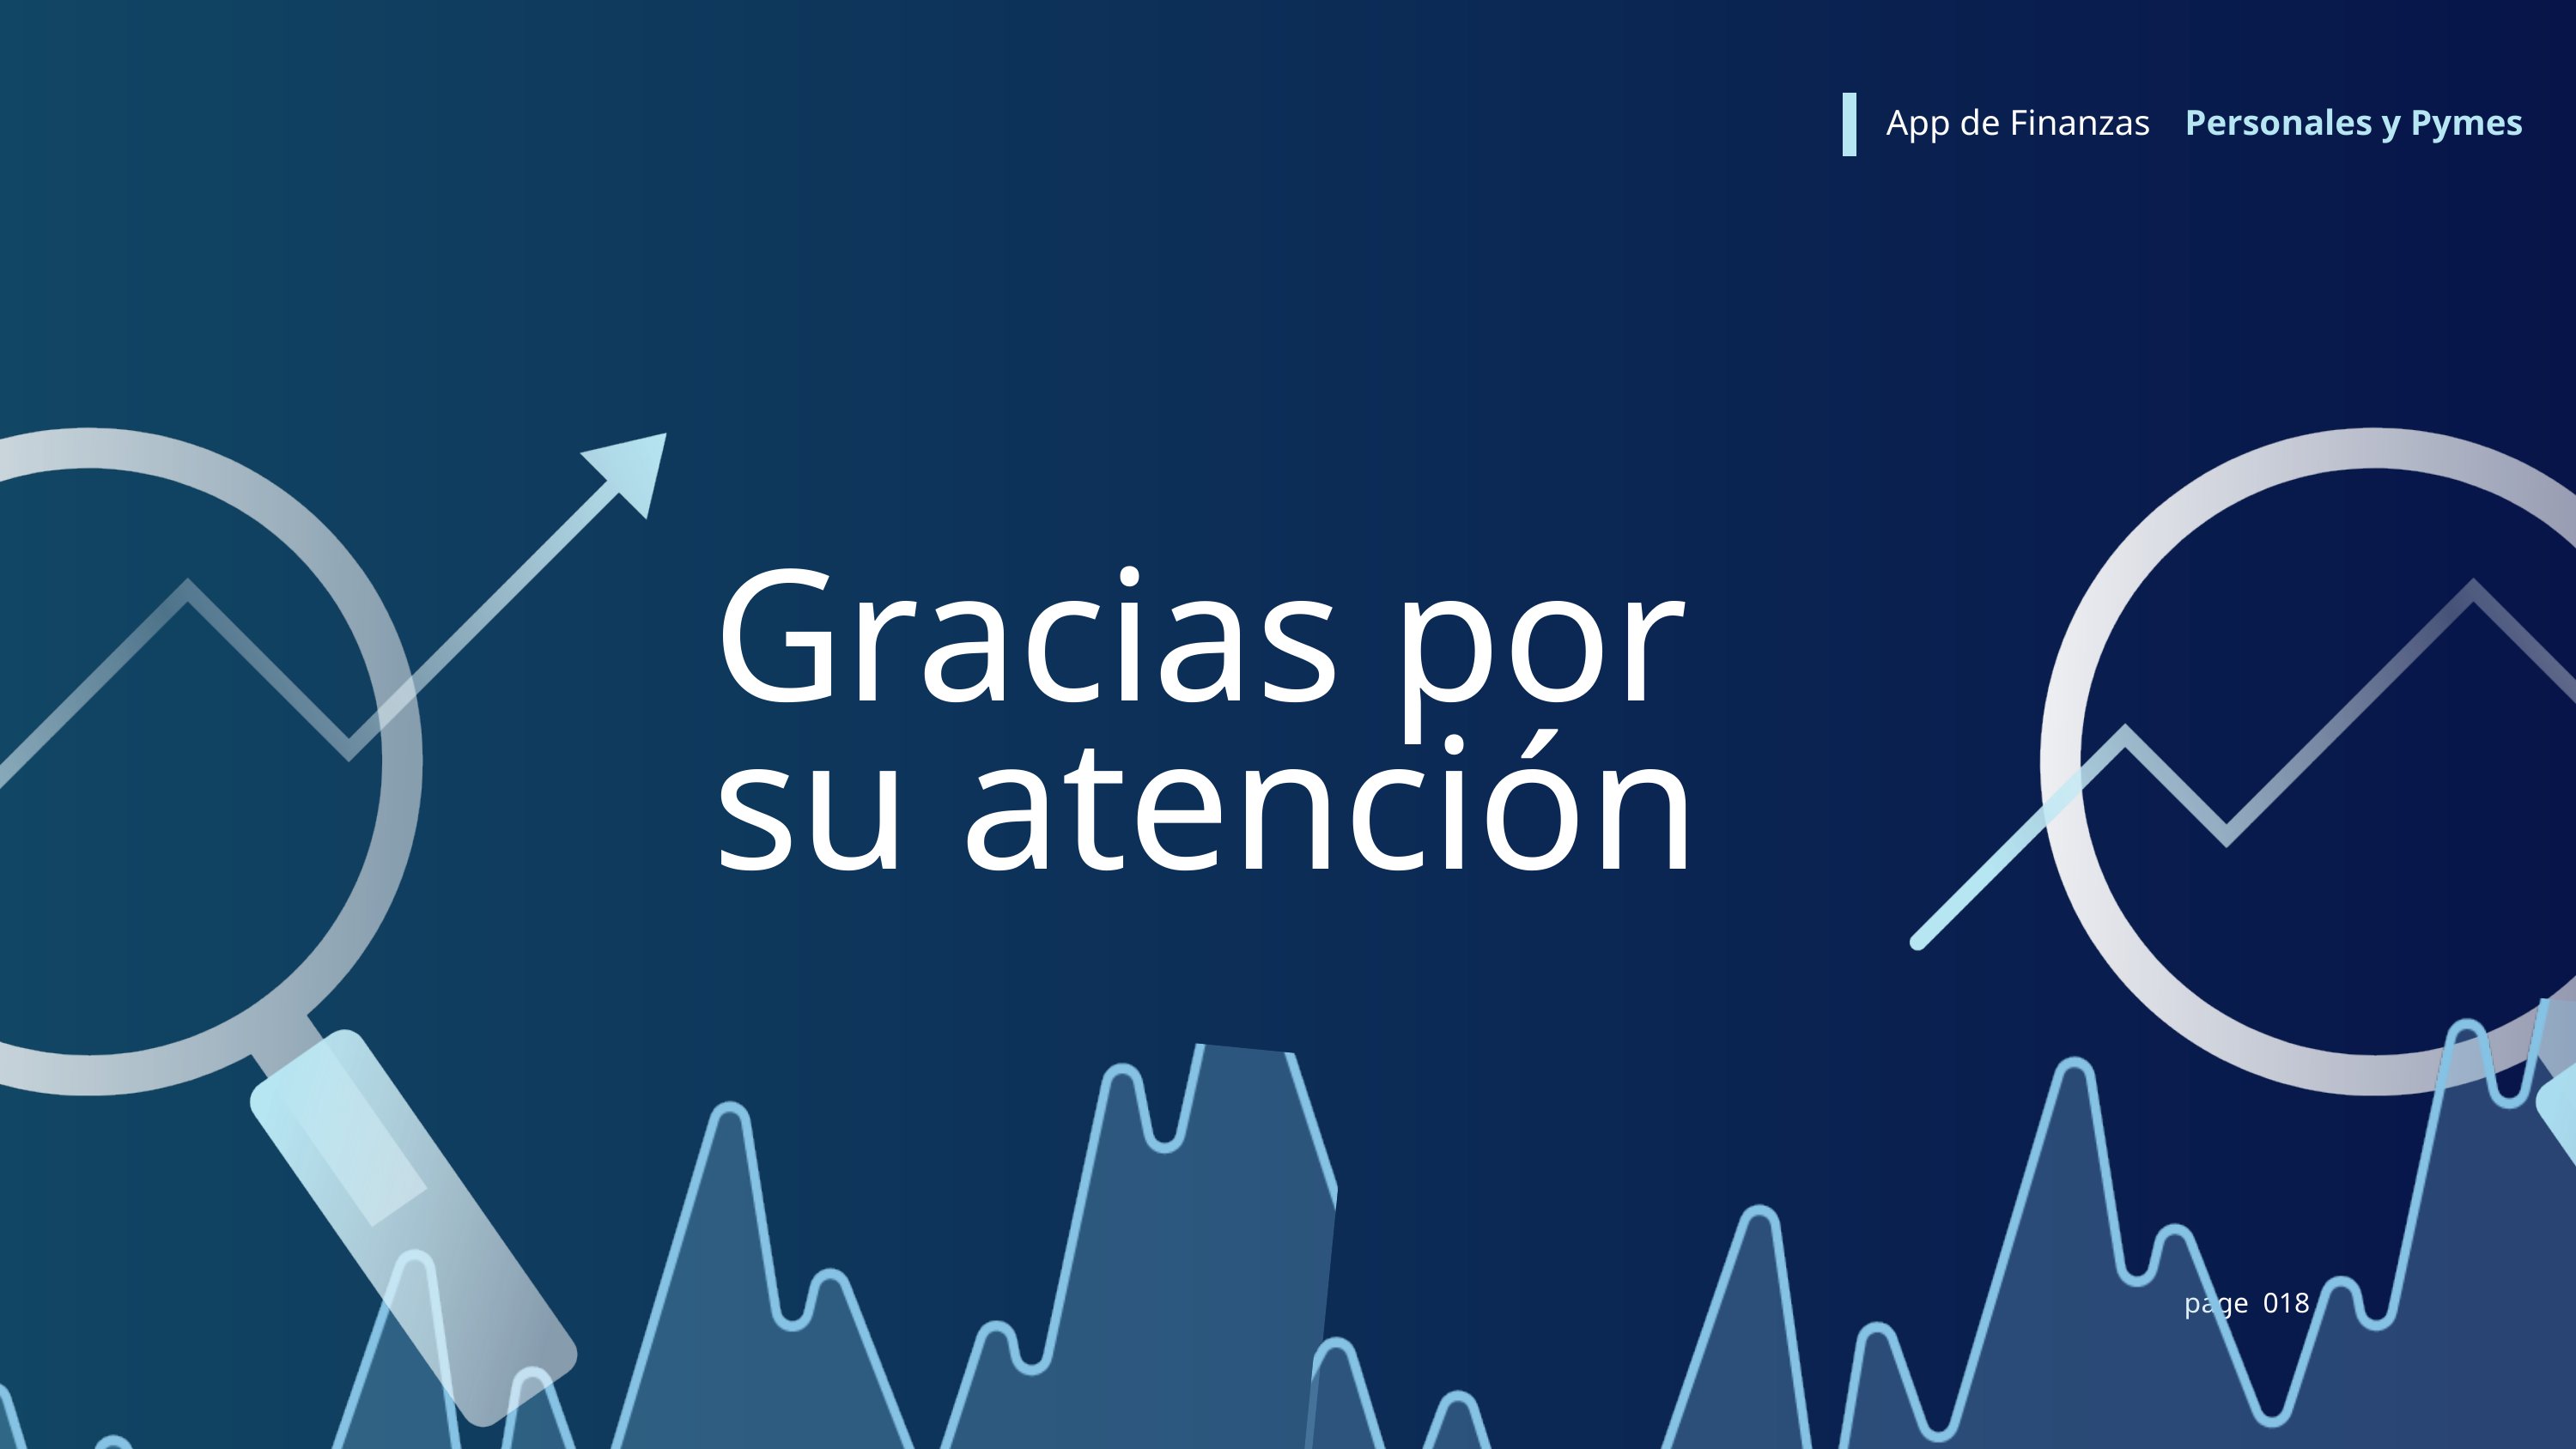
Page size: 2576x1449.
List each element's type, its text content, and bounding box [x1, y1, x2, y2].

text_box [1842, 92, 1857, 156]
text_box [0, 991, 1343, 1449]
text_box Personales y Pymes [2184, 110, 2576, 142]
text_box Gracias por su atención [712, 569, 1864, 906]
text_box [0, 382, 667, 1430]
text_box [1304, 882, 2576, 1449]
text_box [1909, 382, 2576, 1001]
text_box App de Finanzas [1886, 110, 2184, 142]
